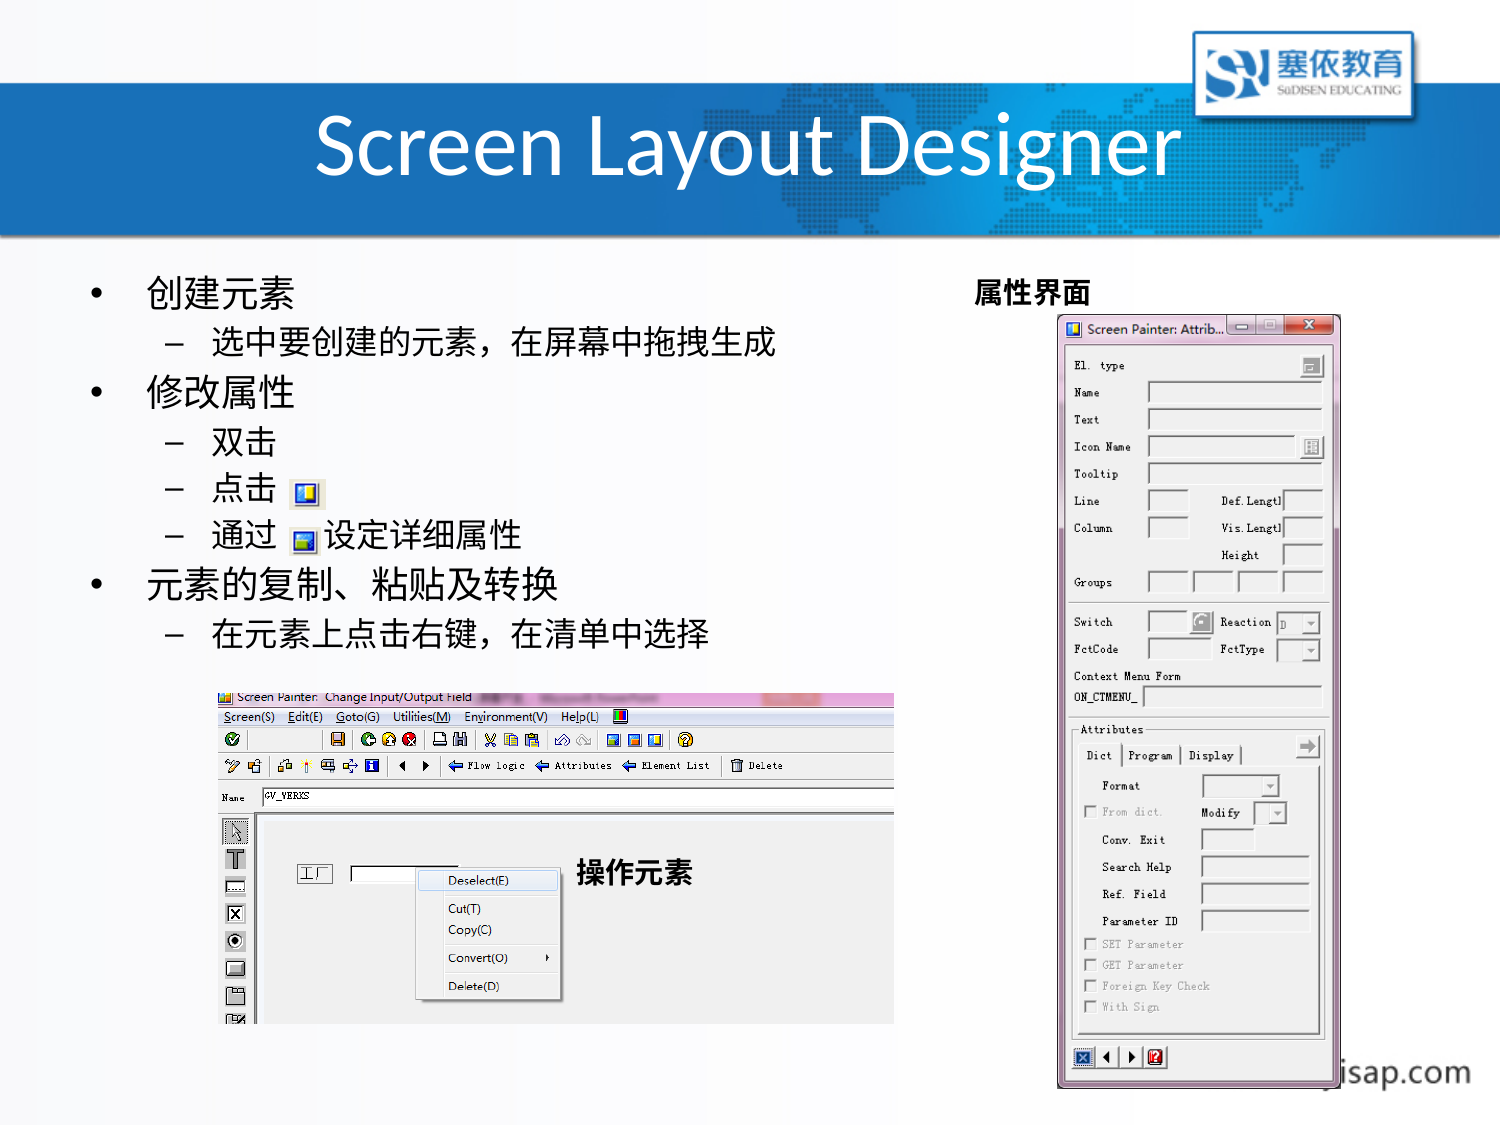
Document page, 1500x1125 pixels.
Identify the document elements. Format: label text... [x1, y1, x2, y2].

picture [0, 0, 1500, 1125]
title Screen Layout Designer [75, 45, 1425, 233]
list 创建元素 选中要创建的元素，在屏幕中拖拽生成 修改属性 双击 点击 通过 设定详细属性 元素的复制、粘贴及转换 在元素上点击右键，在清单中选择 [75, 262, 1425, 1005]
text_box 属性界面 [960, 267, 1107, 317]
